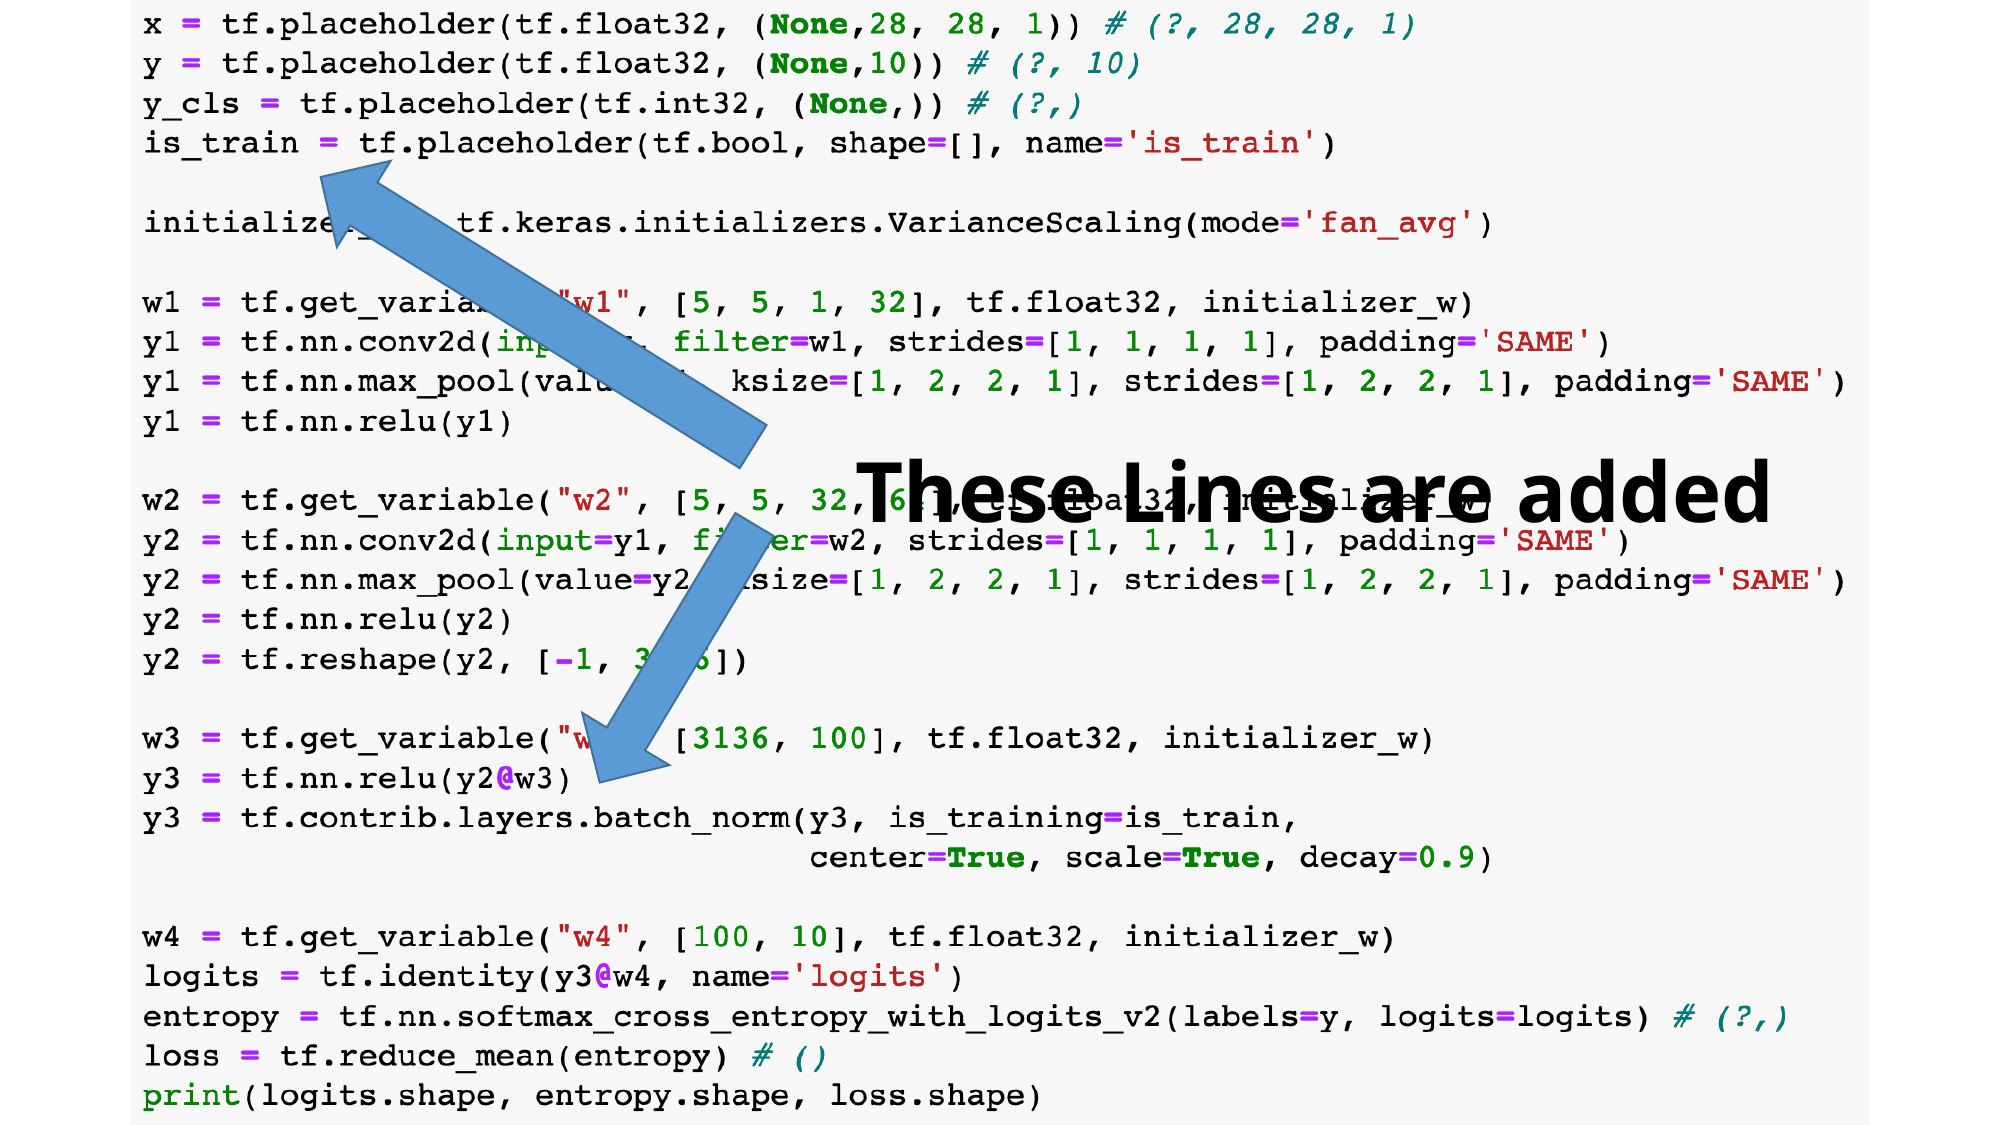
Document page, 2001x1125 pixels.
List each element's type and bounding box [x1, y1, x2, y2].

picture [130, 0, 1870, 1125]
